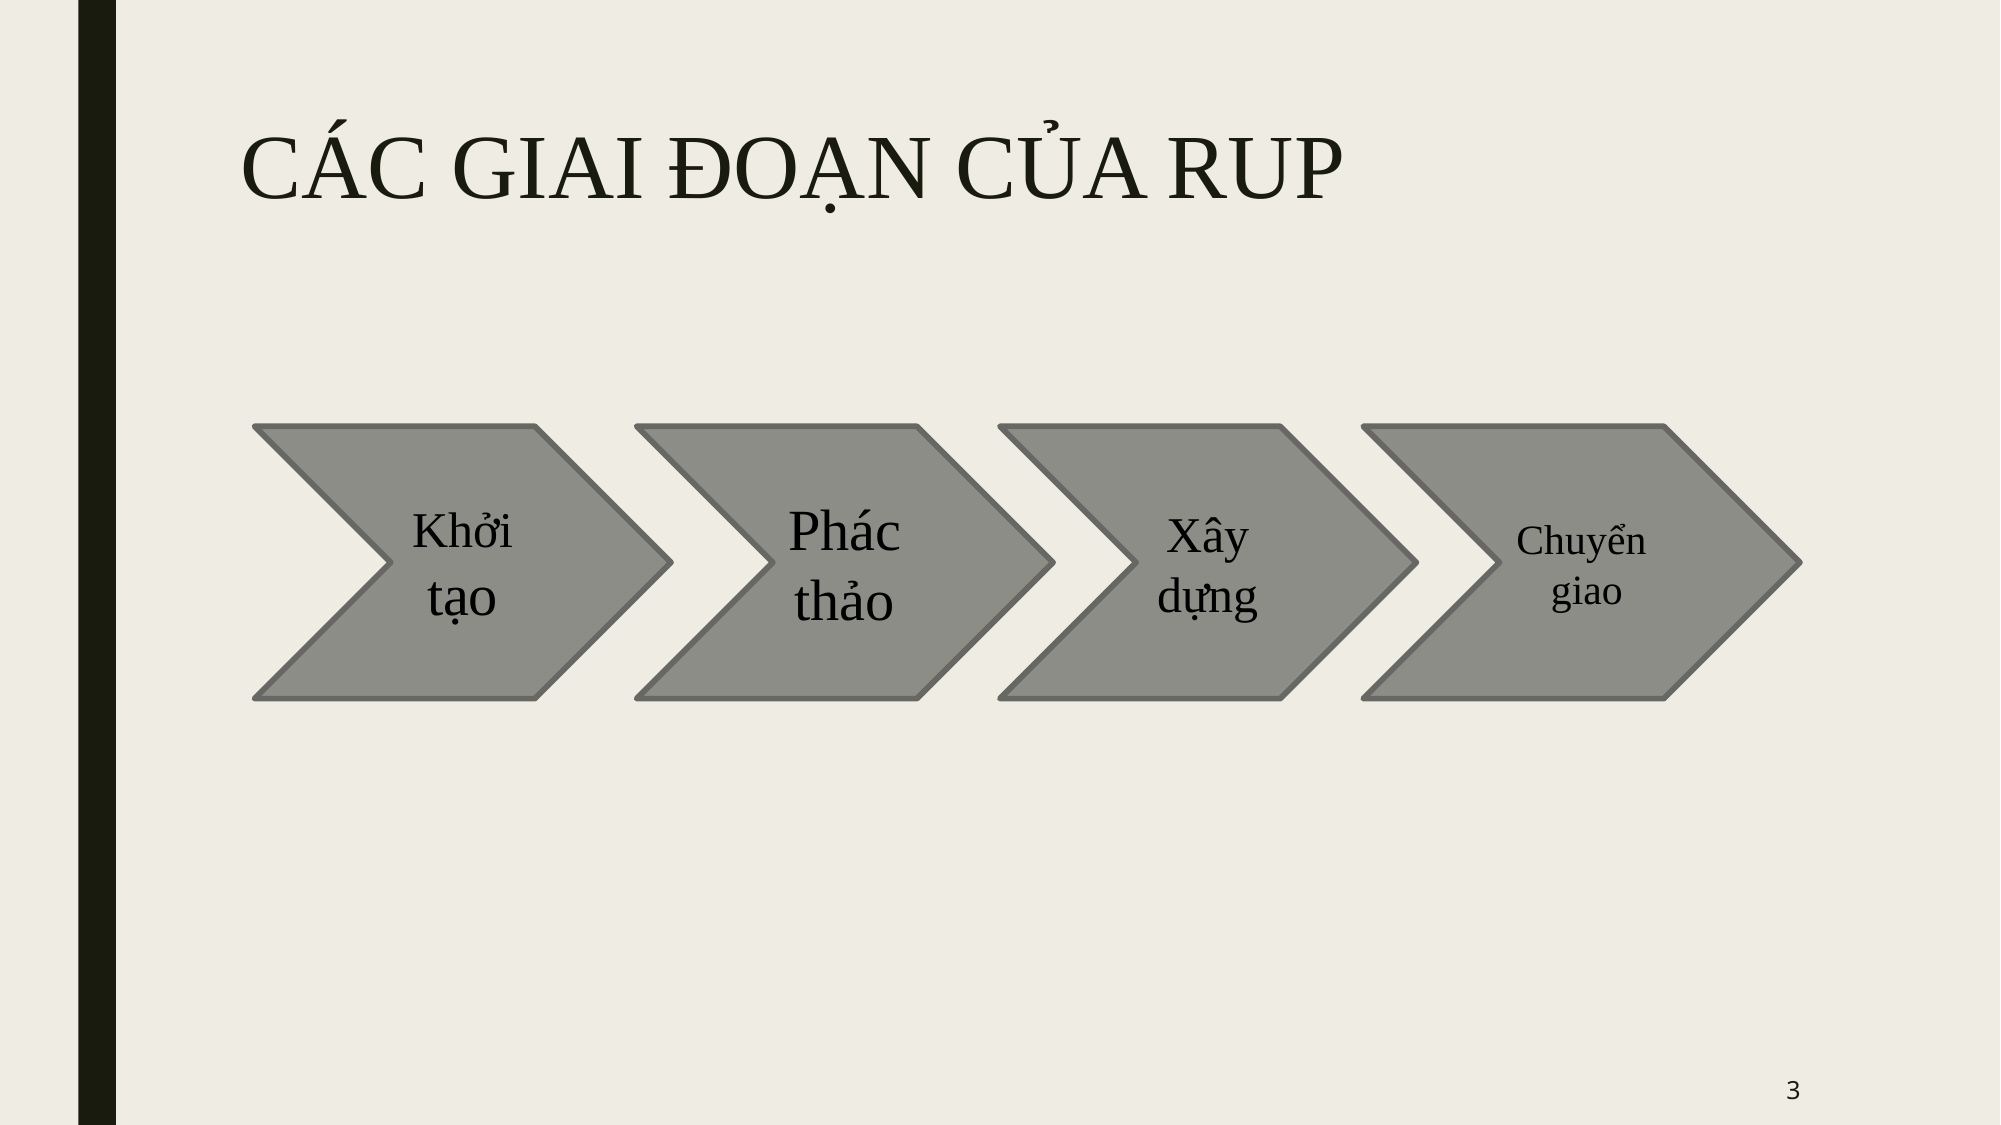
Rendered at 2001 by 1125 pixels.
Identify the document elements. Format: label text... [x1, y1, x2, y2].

text_box Phác thảo [633, 423, 1056, 702]
title CÁC GIAI ĐOẠN CỦA RUP [225, 112, 1800, 357]
slide_number 3 [1553, 1058, 1816, 1125]
text_box Xây dựng [997, 423, 1420, 702]
text_box Khởi tạo [251, 423, 674, 702]
text_box Chuyển giao [1360, 423, 1803, 702]
